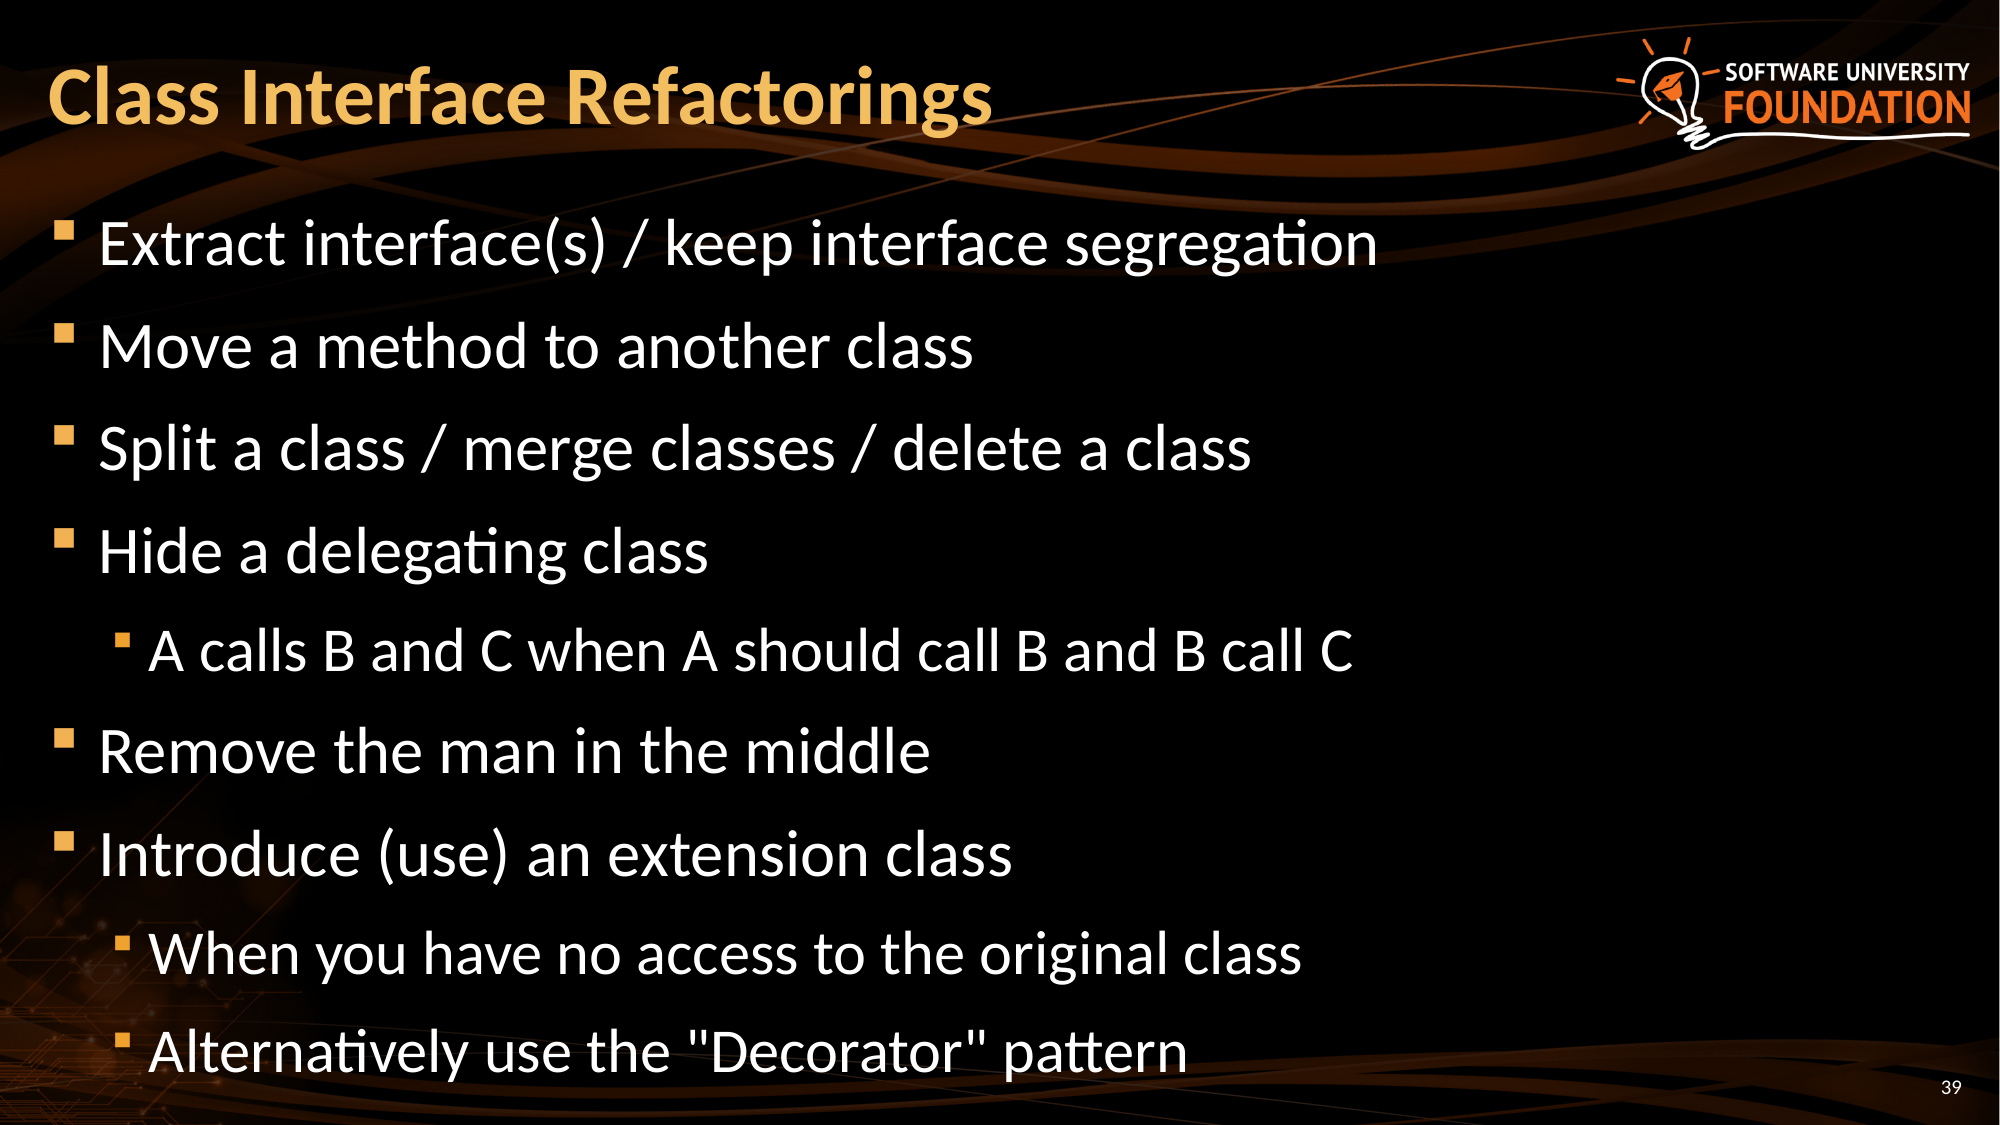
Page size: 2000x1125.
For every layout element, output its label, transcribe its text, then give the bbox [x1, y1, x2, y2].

picture [0, 0, 2000, 1125]
title Class Interface Refactorings [30, 6, 1602, 189]
list Extract interface(s) / keep interface segregation Move a method to another class Split a class / merge classes / delete a class Hide a delegating class A calls B and C when A should call B and B call C Remove the man in the middle Introduce (use) an extension class When you have no access to the original class Alternatively use the "Decorator" pattern [31, 188, 1968, 1103]
